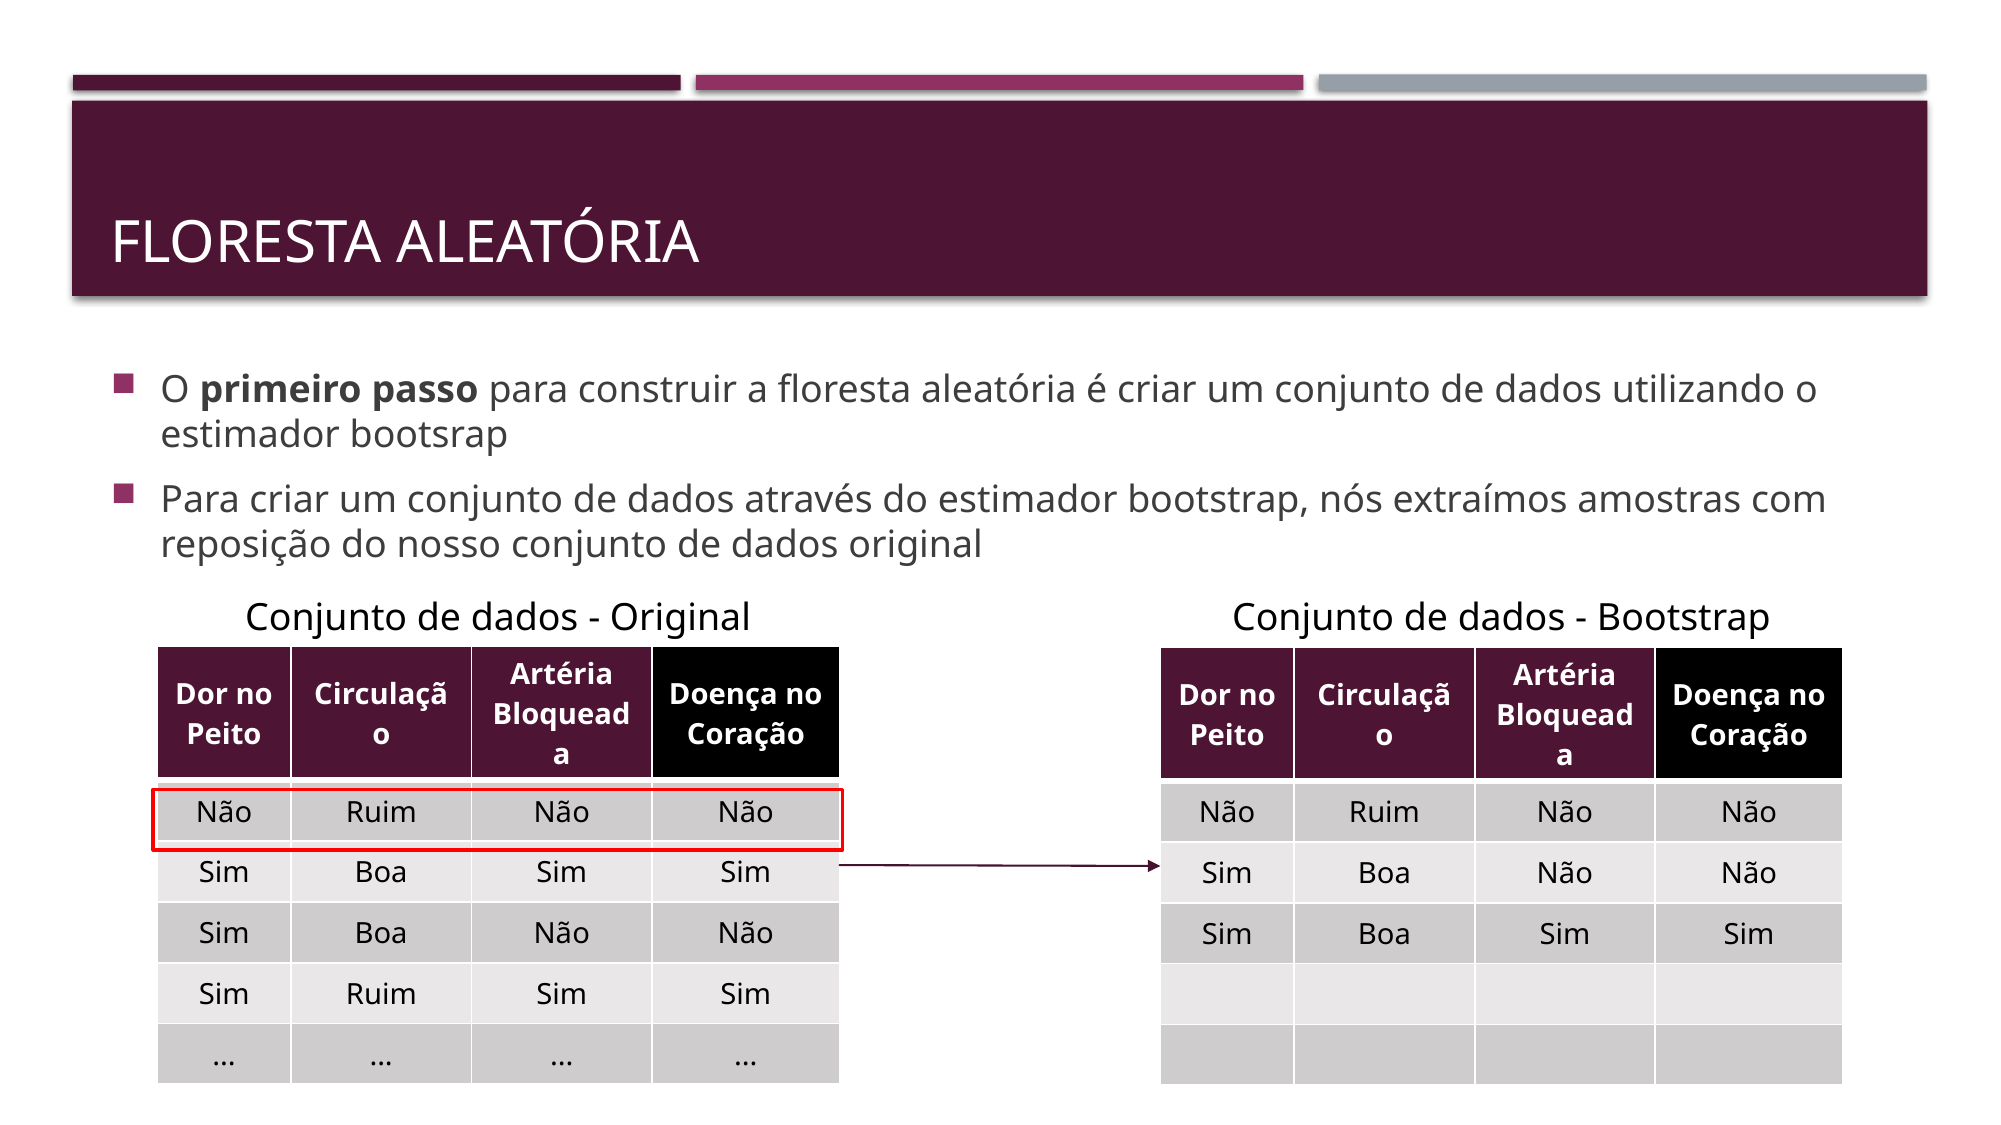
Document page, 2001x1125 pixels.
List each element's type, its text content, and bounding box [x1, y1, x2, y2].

table_header Artéria Bloqueada [472, 647, 651, 777]
text_box [151, 788, 844, 852]
table_cell Sim [158, 903, 290, 962]
table_cell Não [1476, 784, 1654, 841]
table_header Dor no Peito [158, 647, 290, 777]
table_cell [1295, 1025, 1474, 1084]
table_cell Sim [653, 852, 839, 901]
table_cell Não [653, 903, 839, 962]
table_cell ... [292, 1024, 471, 1083]
table_cell [1161, 1025, 1293, 1084]
table_cell ... [653, 1024, 839, 1083]
table_cell [1295, 964, 1474, 1024]
table_cell Sim [653, 964, 839, 1023]
table_cell Sim [158, 964, 290, 1023]
text_box Conjunto de dados - Bootstrap [1217, 585, 1786, 646]
table_cell Boa [292, 903, 471, 962]
table_cell Não [1161, 784, 1293, 841]
table_cell Sim [1656, 904, 1842, 963]
table_cell Boa [292, 852, 471, 901]
text_box Conjunto de dados - Original [230, 585, 767, 646]
table_cell Sim [472, 964, 651, 1023]
list O primeiro passo para construir a floresta aleatória é criar um conjunto de dados utilizando o estimador bootsrap Para criar um conjunto de dados através do estimador bootstrap, nós extraímos amostras com reposição do nosso conjunto de dados original [95, 357, 1905, 962]
table_header Doença no Coração [1656, 648, 1842, 778]
table_cell Ruim [292, 964, 471, 1023]
table_cell Ruim [1295, 784, 1474, 841]
table_cell Ruim [292, 783, 471, 788]
table_header Artéria Bloqueada [1476, 648, 1654, 778]
table_cell ... [472, 1024, 651, 1083]
table_cell Sim [1161, 904, 1293, 963]
table_cell Sim [1476, 904, 1654, 963]
table_cell Boa [1295, 843, 1474, 902]
table_cell ... [158, 1024, 290, 1083]
table_cell Não [1656, 843, 1842, 902]
table_cell Não [158, 783, 290, 788]
table_cell Sim [472, 852, 651, 901]
table_cell [1656, 1025, 1842, 1084]
table_cell Boa [1295, 904, 1474, 963]
table_header Circulação [292, 647, 471, 777]
table_cell [1161, 964, 1293, 1024]
table_cell Não [1476, 843, 1654, 902]
table_cell Não [1656, 784, 1842, 841]
title Floresta aleatória [95, 115, 1905, 282]
table_cell Sim [158, 852, 290, 901]
table_header Circulação [1295, 648, 1474, 778]
table_cell [1476, 964, 1654, 1024]
table_header Doença no Coração [653, 647, 839, 777]
table_header Dor no Peito [1161, 648, 1293, 778]
table_cell Não [653, 783, 839, 788]
table_cell Não [472, 903, 651, 962]
table_cell Não [472, 783, 651, 788]
table_cell [1656, 964, 1842, 1024]
table_cell Sim [1161, 843, 1293, 902]
table_cell [1476, 1025, 1654, 1084]
